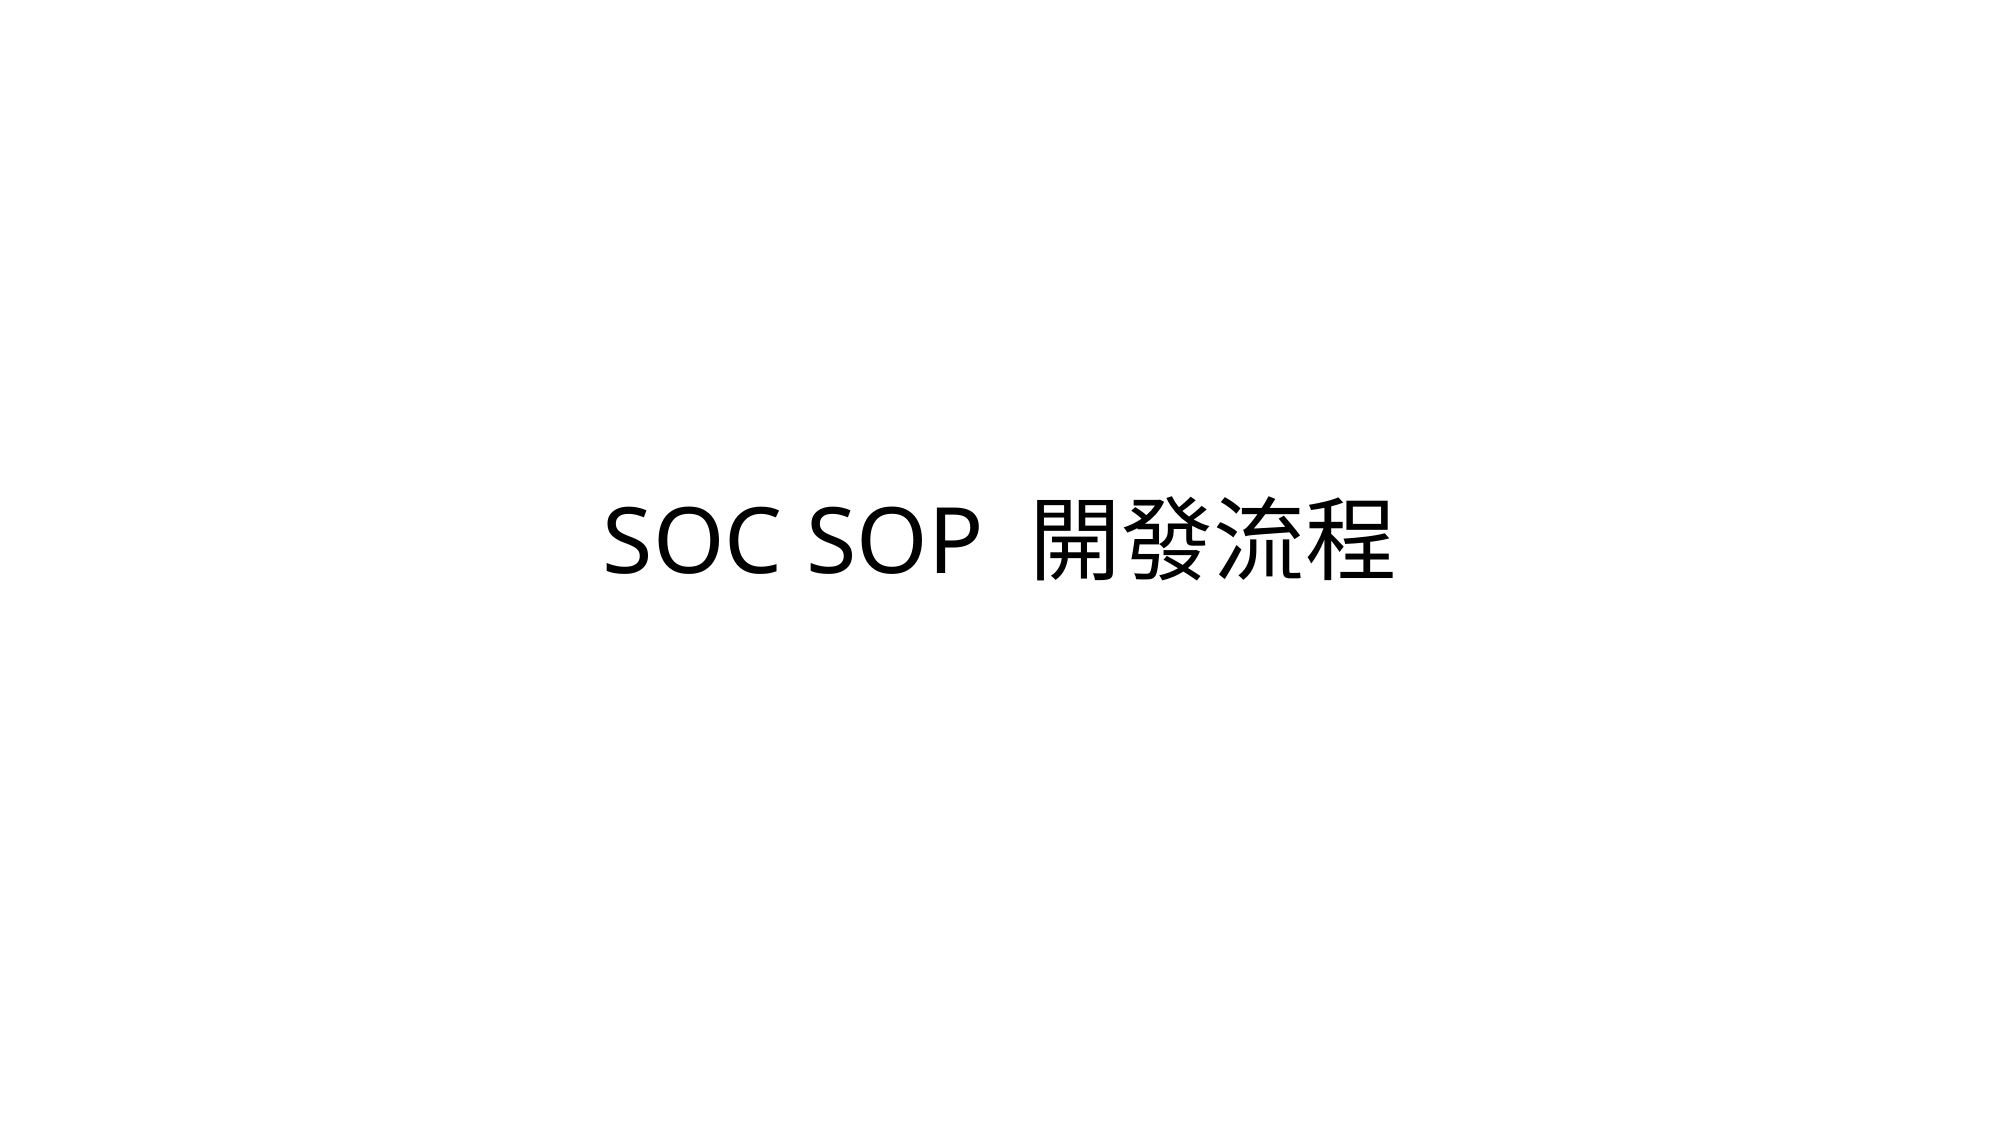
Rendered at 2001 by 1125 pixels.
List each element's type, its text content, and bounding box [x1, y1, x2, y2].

title SOC SOP 開發流程 [137, 434, 1863, 653]
